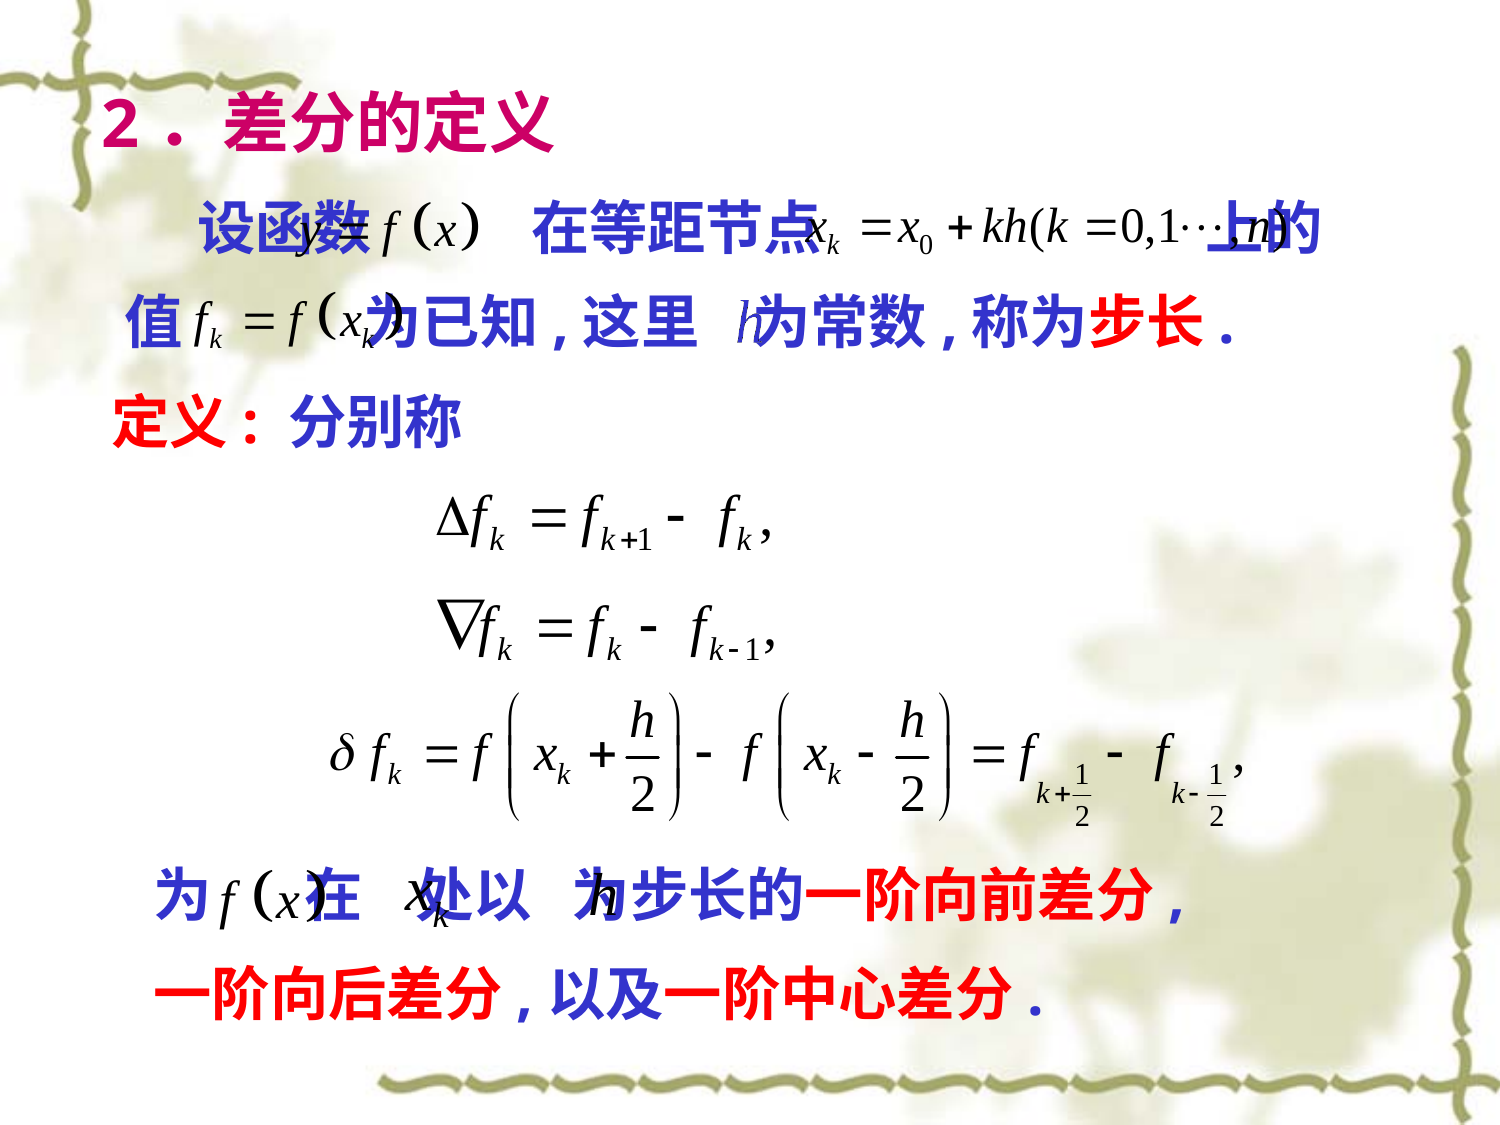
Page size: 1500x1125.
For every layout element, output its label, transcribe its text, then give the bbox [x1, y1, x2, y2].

text_box 定义: 分别称 [97, 378, 478, 463]
text_box 2．差分的定义 [87, 73, 726, 168]
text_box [426, 477, 782, 565]
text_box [89, 183, 1432, 366]
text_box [138, 847, 1312, 1042]
picture [0, 0, 1500, 1125]
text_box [430, 588, 786, 675]
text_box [321, 682, 1256, 837]
